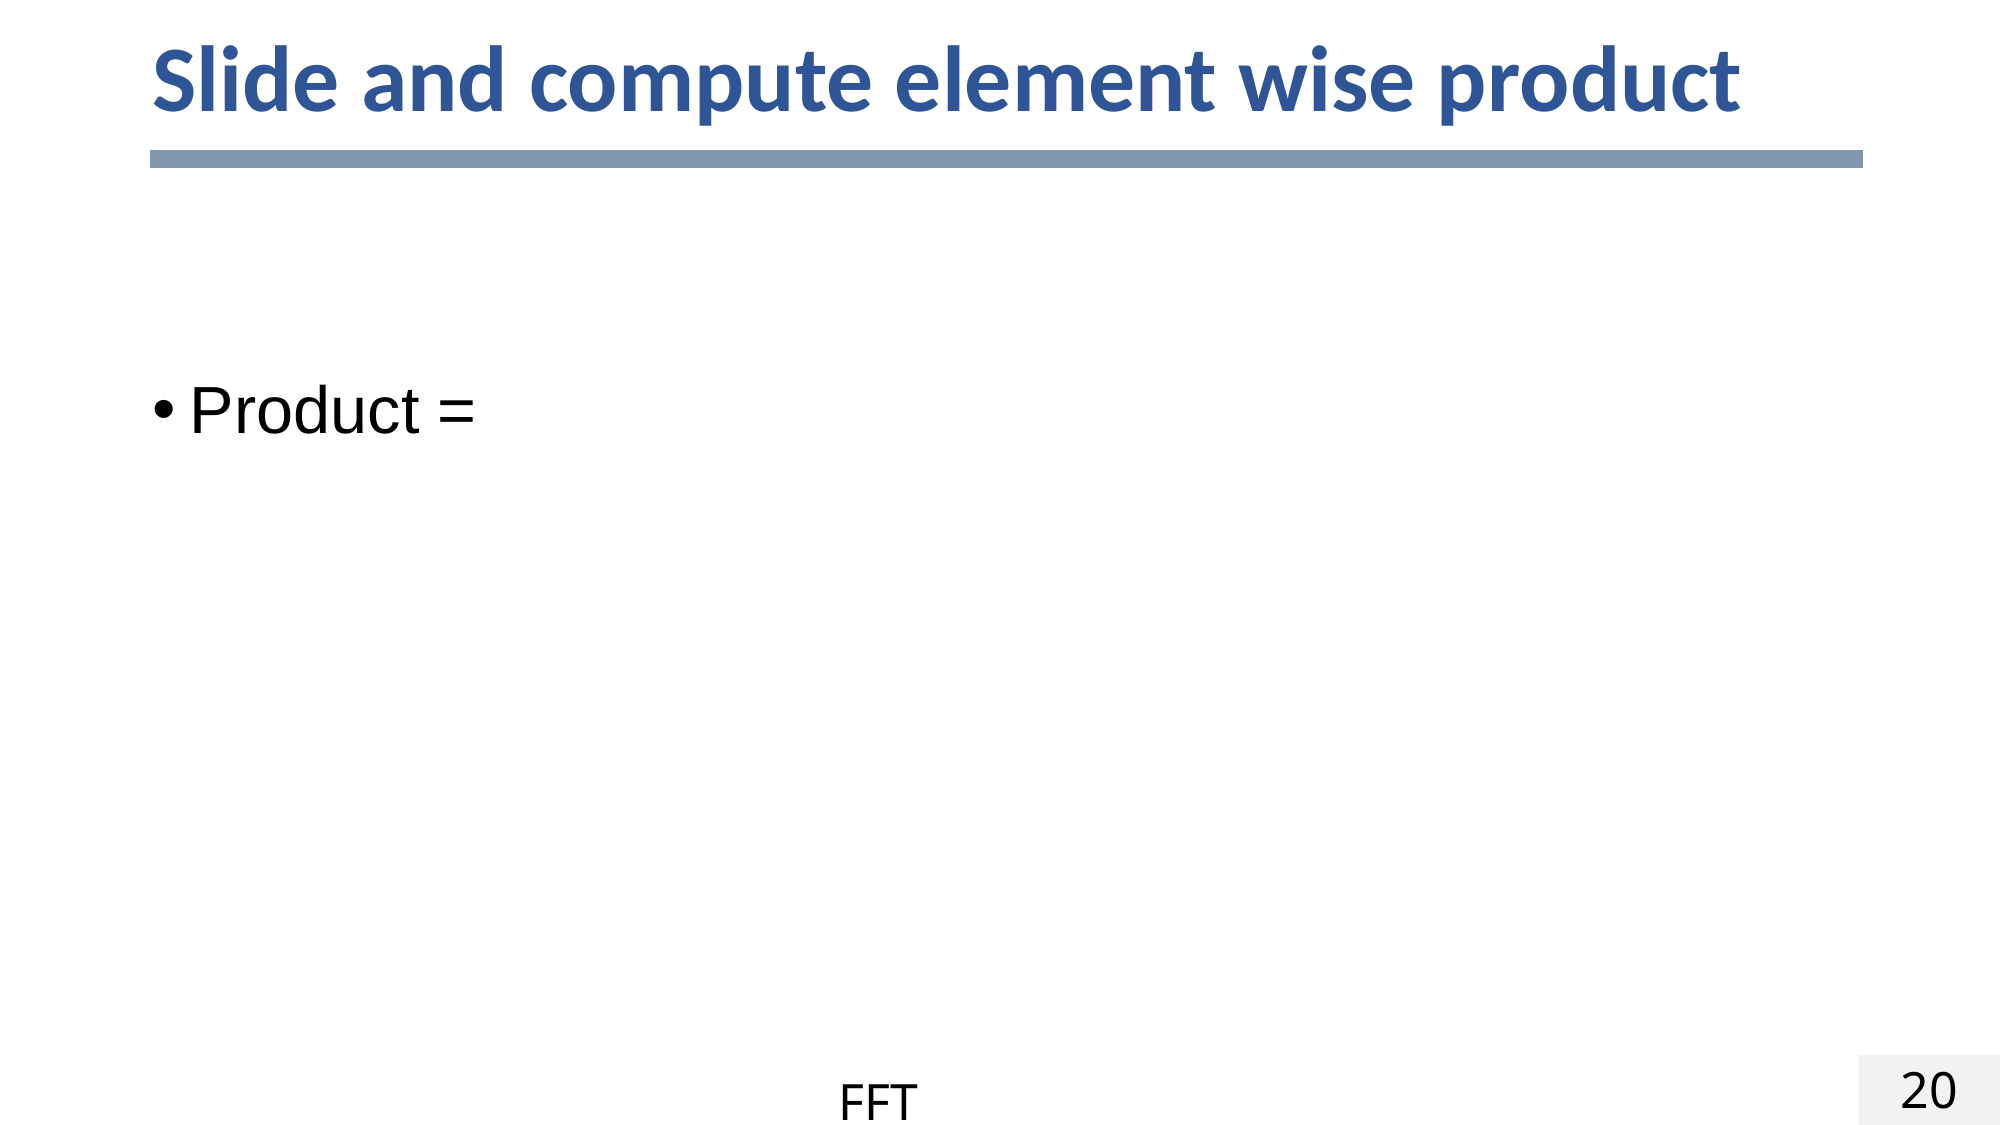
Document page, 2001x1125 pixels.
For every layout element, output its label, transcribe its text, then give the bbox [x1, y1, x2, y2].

title Slide and compute element wise product [137, 14, 1863, 149]
slide_number 20 [1858, 1055, 2000, 1125]
footer FFT [137, 1062, 1620, 1123]
